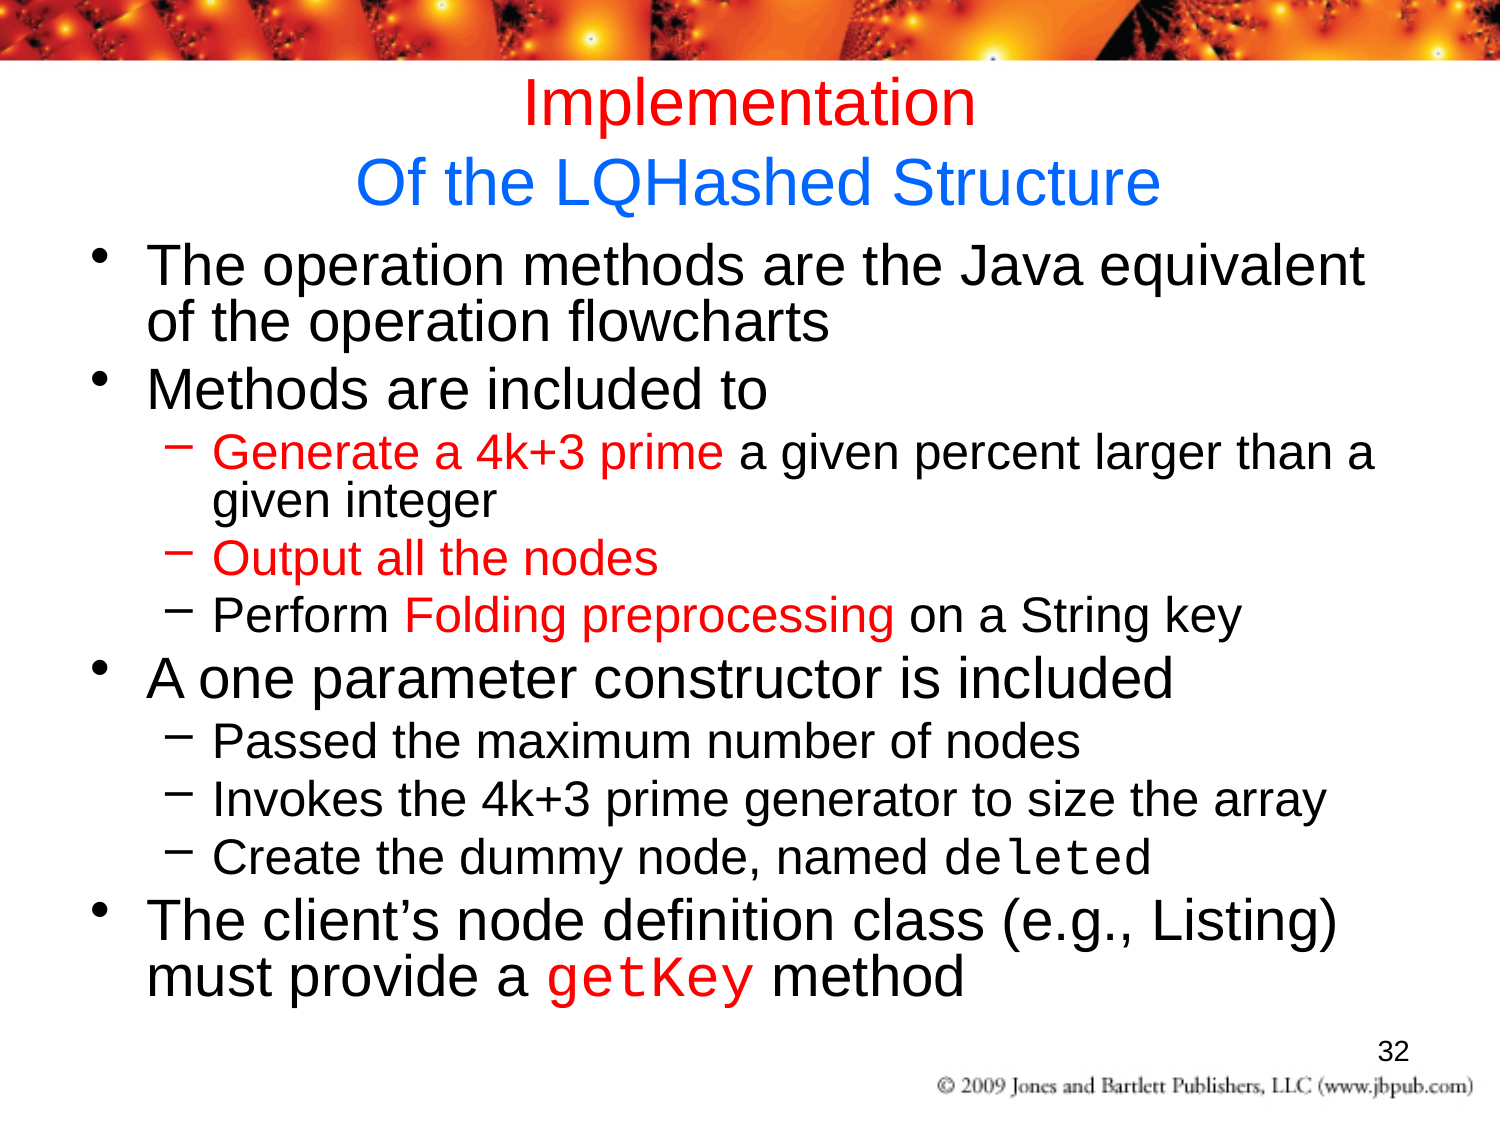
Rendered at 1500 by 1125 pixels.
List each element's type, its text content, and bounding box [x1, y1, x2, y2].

list The operation methods are the Java equivalent of the operation flowcharts Methods are included to Generate a 4k+3 prime a given percent larger than a given integer Output all the nodes Perform Folding preprocessing on a String key A one parameter constructor is included Passed the maximum number of nodes Invokes the 4k+3 prime generator to size the array Create the dummy node, named deleted The client’s node definition class (e.g., Listing) must provide a getKey method [75, 233, 1425, 1035]
picture [0, 0, 1500, 1125]
title Implementation Of the LQHashed Structure [75, 45, 1425, 233]
slide_number 32 [1074, 1024, 1426, 1103]
